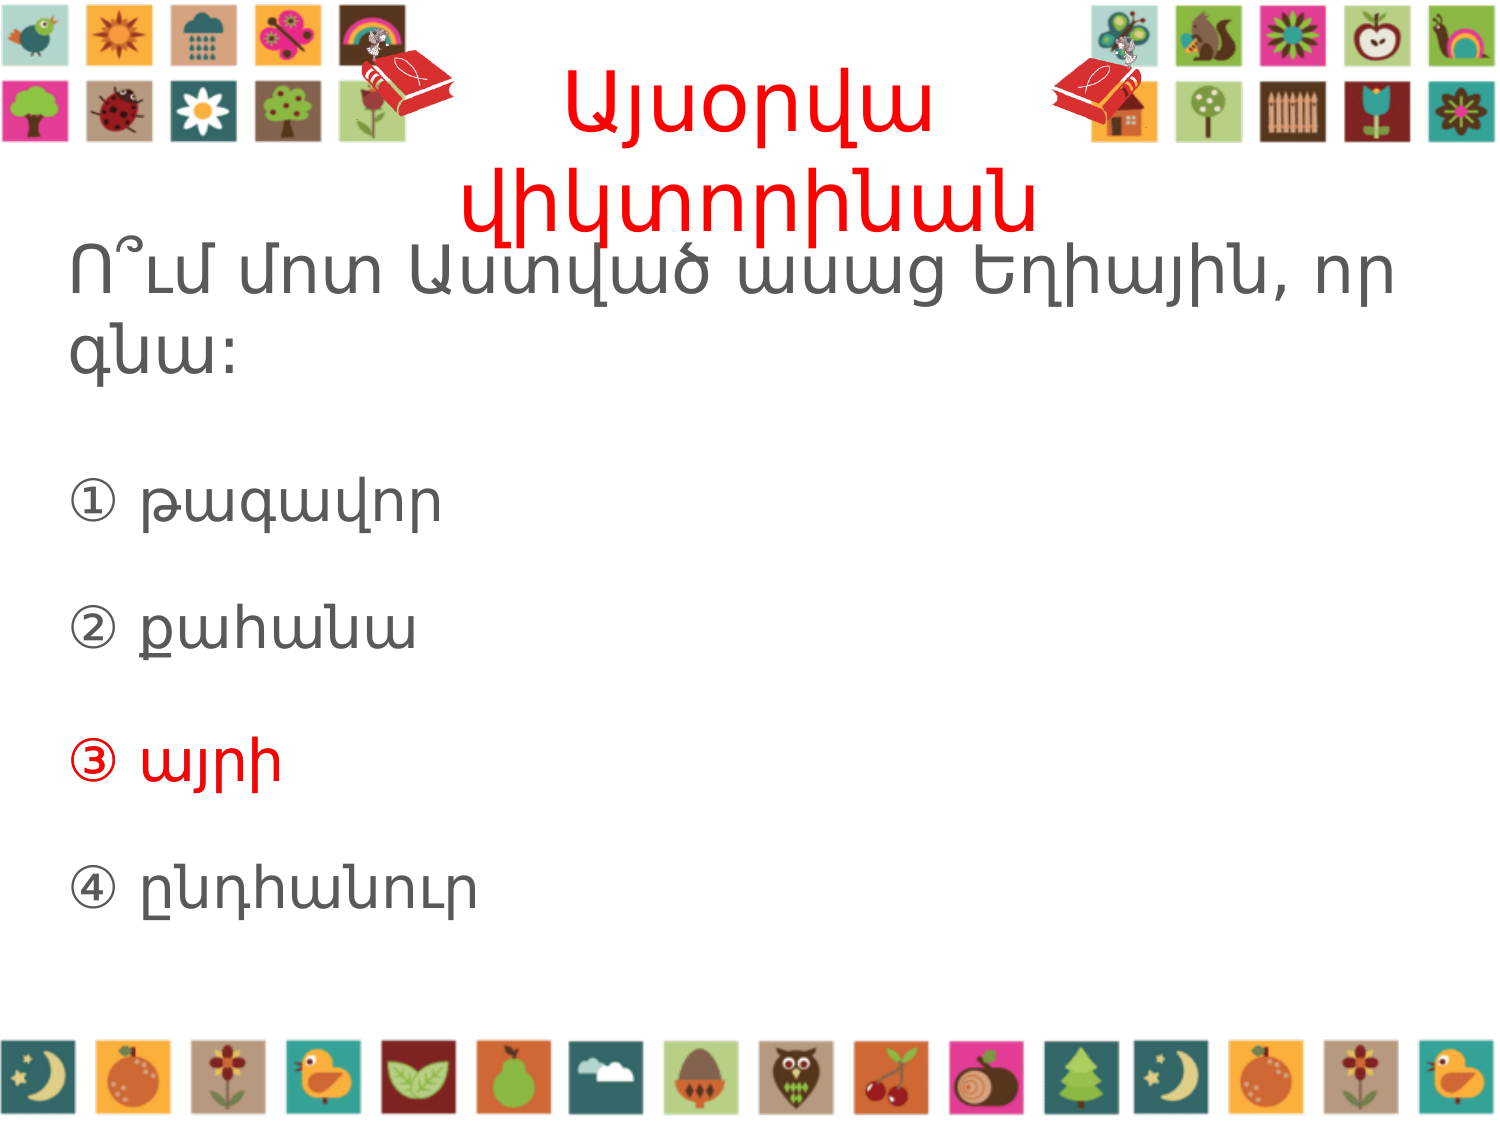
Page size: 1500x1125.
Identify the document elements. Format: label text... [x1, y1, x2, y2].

text_box Ո՞ւմ մոտ Աստված ասաց Եղիային, որ գնա: [53, 219, 1436, 395]
picture [0, 3, 487, 150]
text_box ① թագավոր [53, 456, 1436, 541]
text_box ③ այրի [53, 716, 1483, 801]
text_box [0, 1028, 1500, 1118]
text_box ② քահանա [53, 582, 1436, 668]
text_box ④ ընդհանուր [53, 842, 1483, 928]
text_box Այսօրվա վիկտորինան [416, 41, 1082, 219]
picture [1019, 3, 1500, 150]
